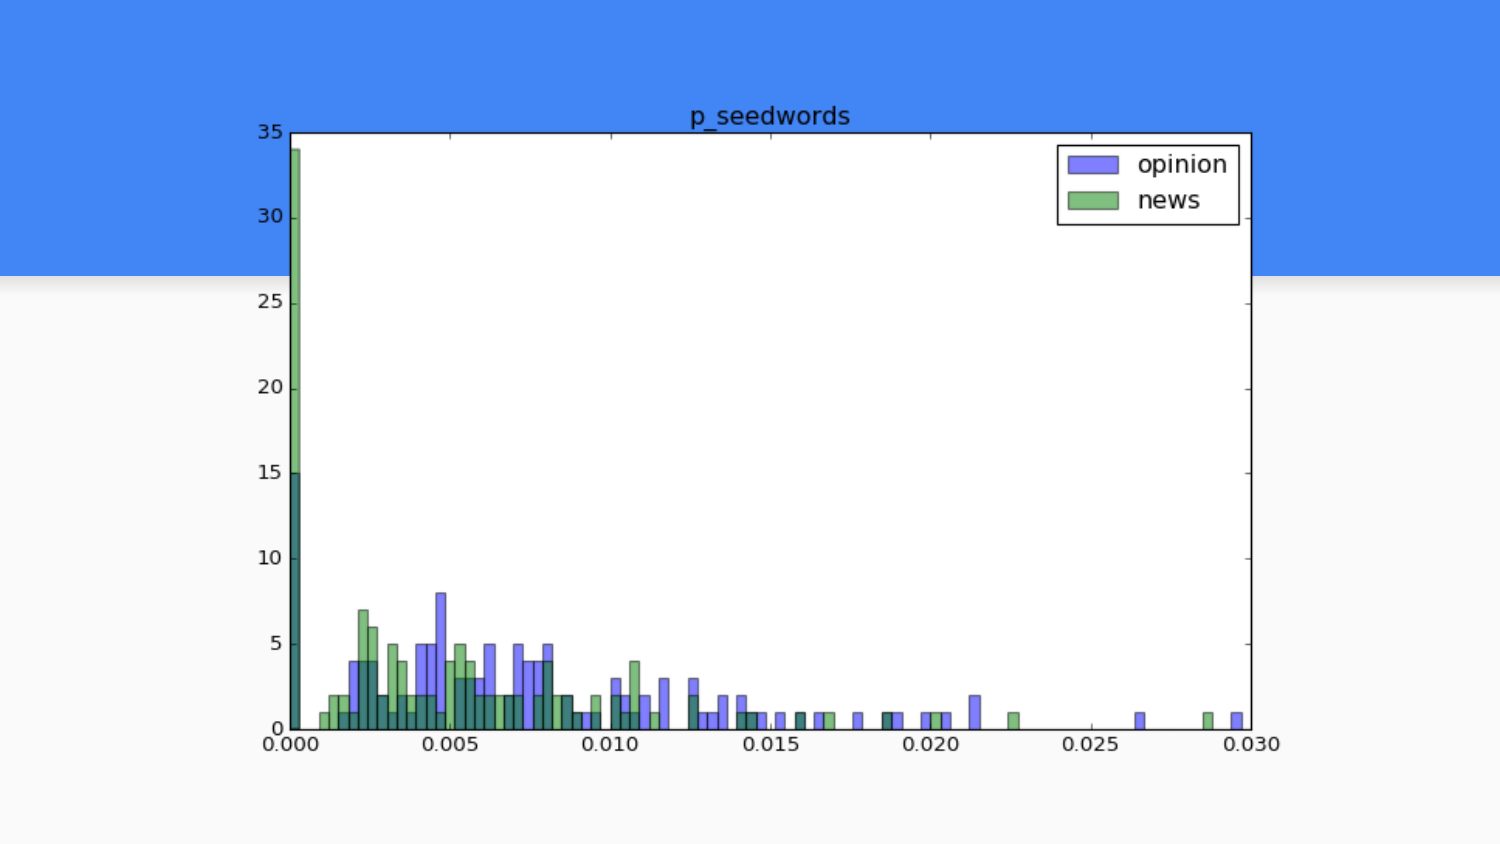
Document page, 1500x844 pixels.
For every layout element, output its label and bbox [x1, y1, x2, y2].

picture [135, 58, 1375, 804]
